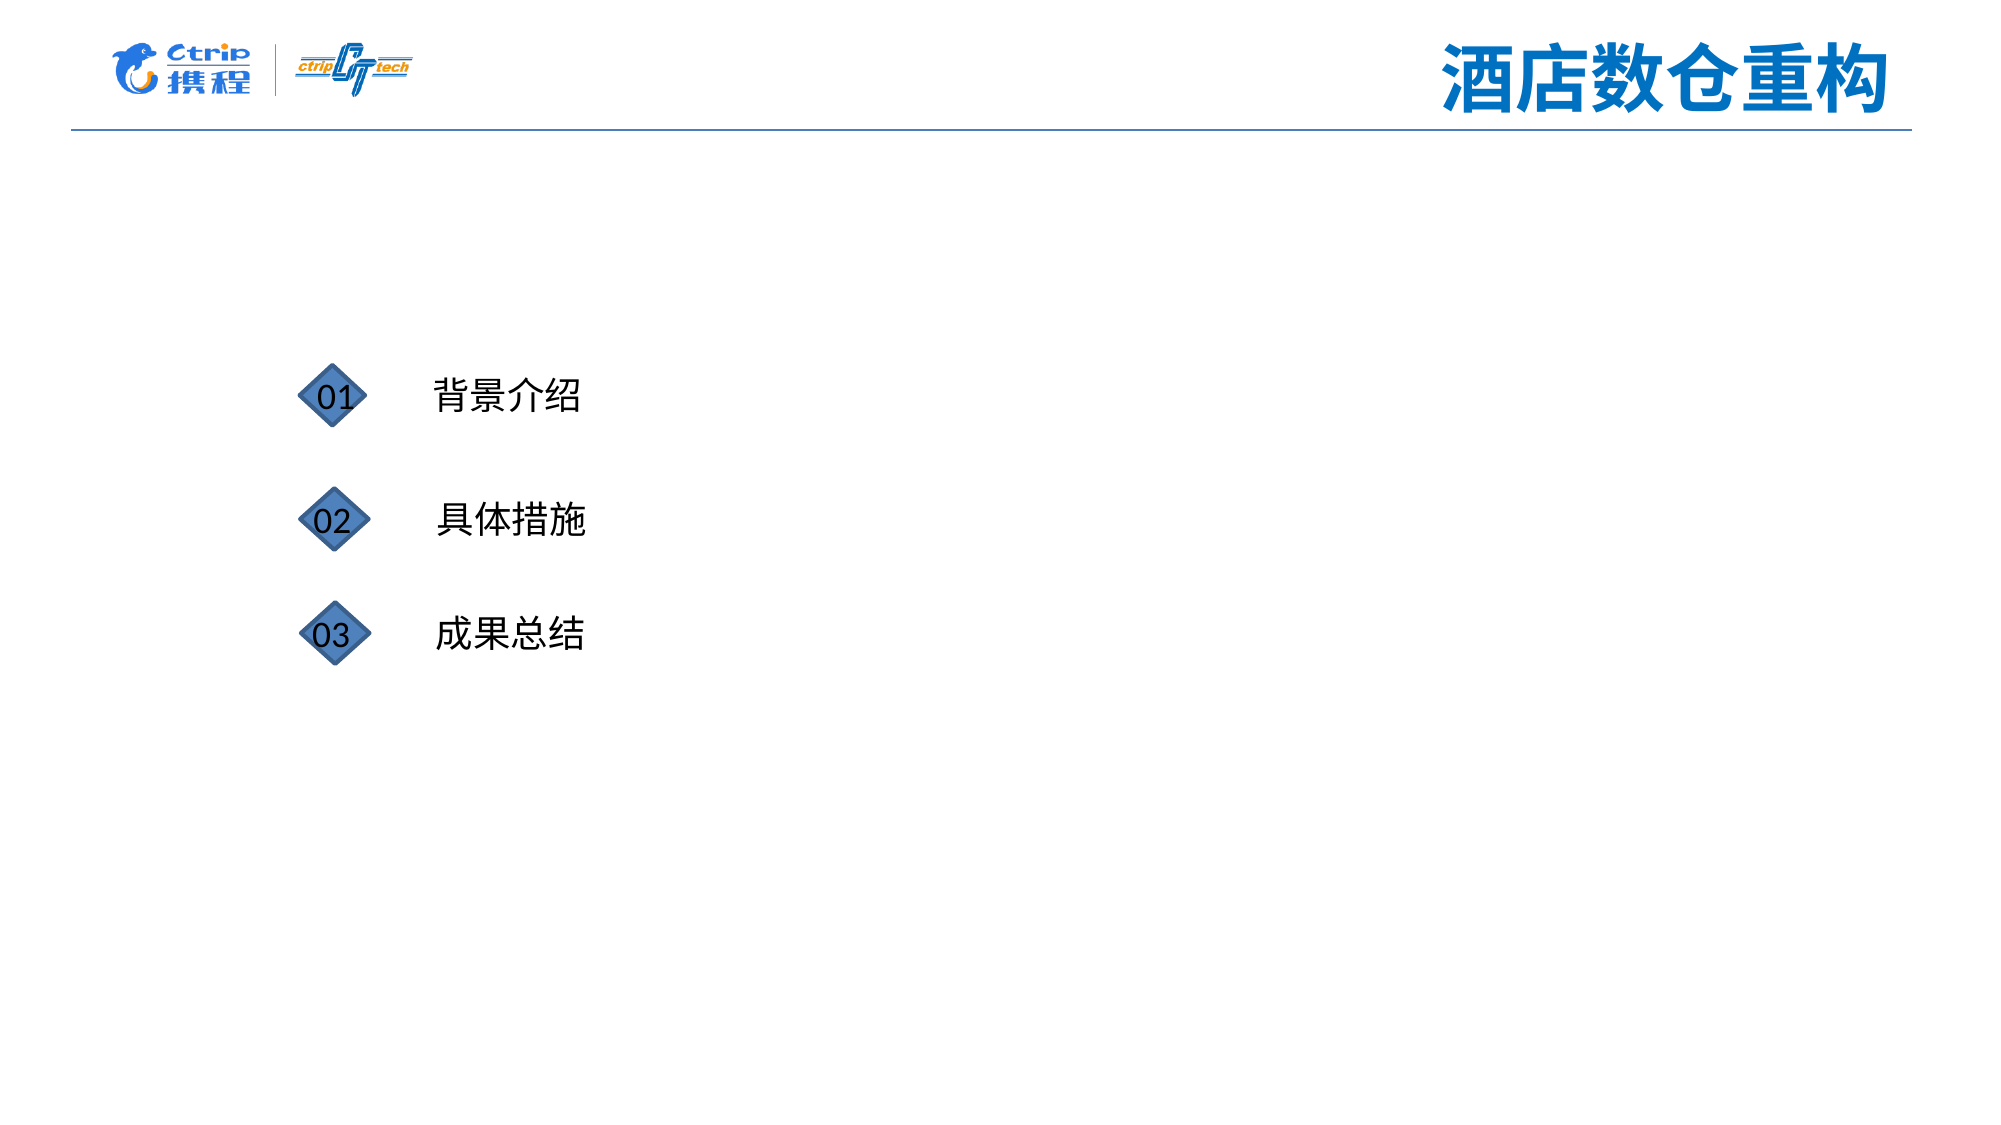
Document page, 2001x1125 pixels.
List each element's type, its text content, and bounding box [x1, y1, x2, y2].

text_box 01 背景介绍 [302, 364, 757, 425]
text_box 02 具体措施 [298, 488, 602, 548]
text_box [297, 390, 302, 401]
text_box 酒店数仓重构 [1139, 24, 1906, 129]
text_box 03 成果总结 [297, 602, 601, 662]
text_box [329, 548, 340, 552]
picture [104, 33, 422, 104]
text_box [329, 662, 341, 666]
